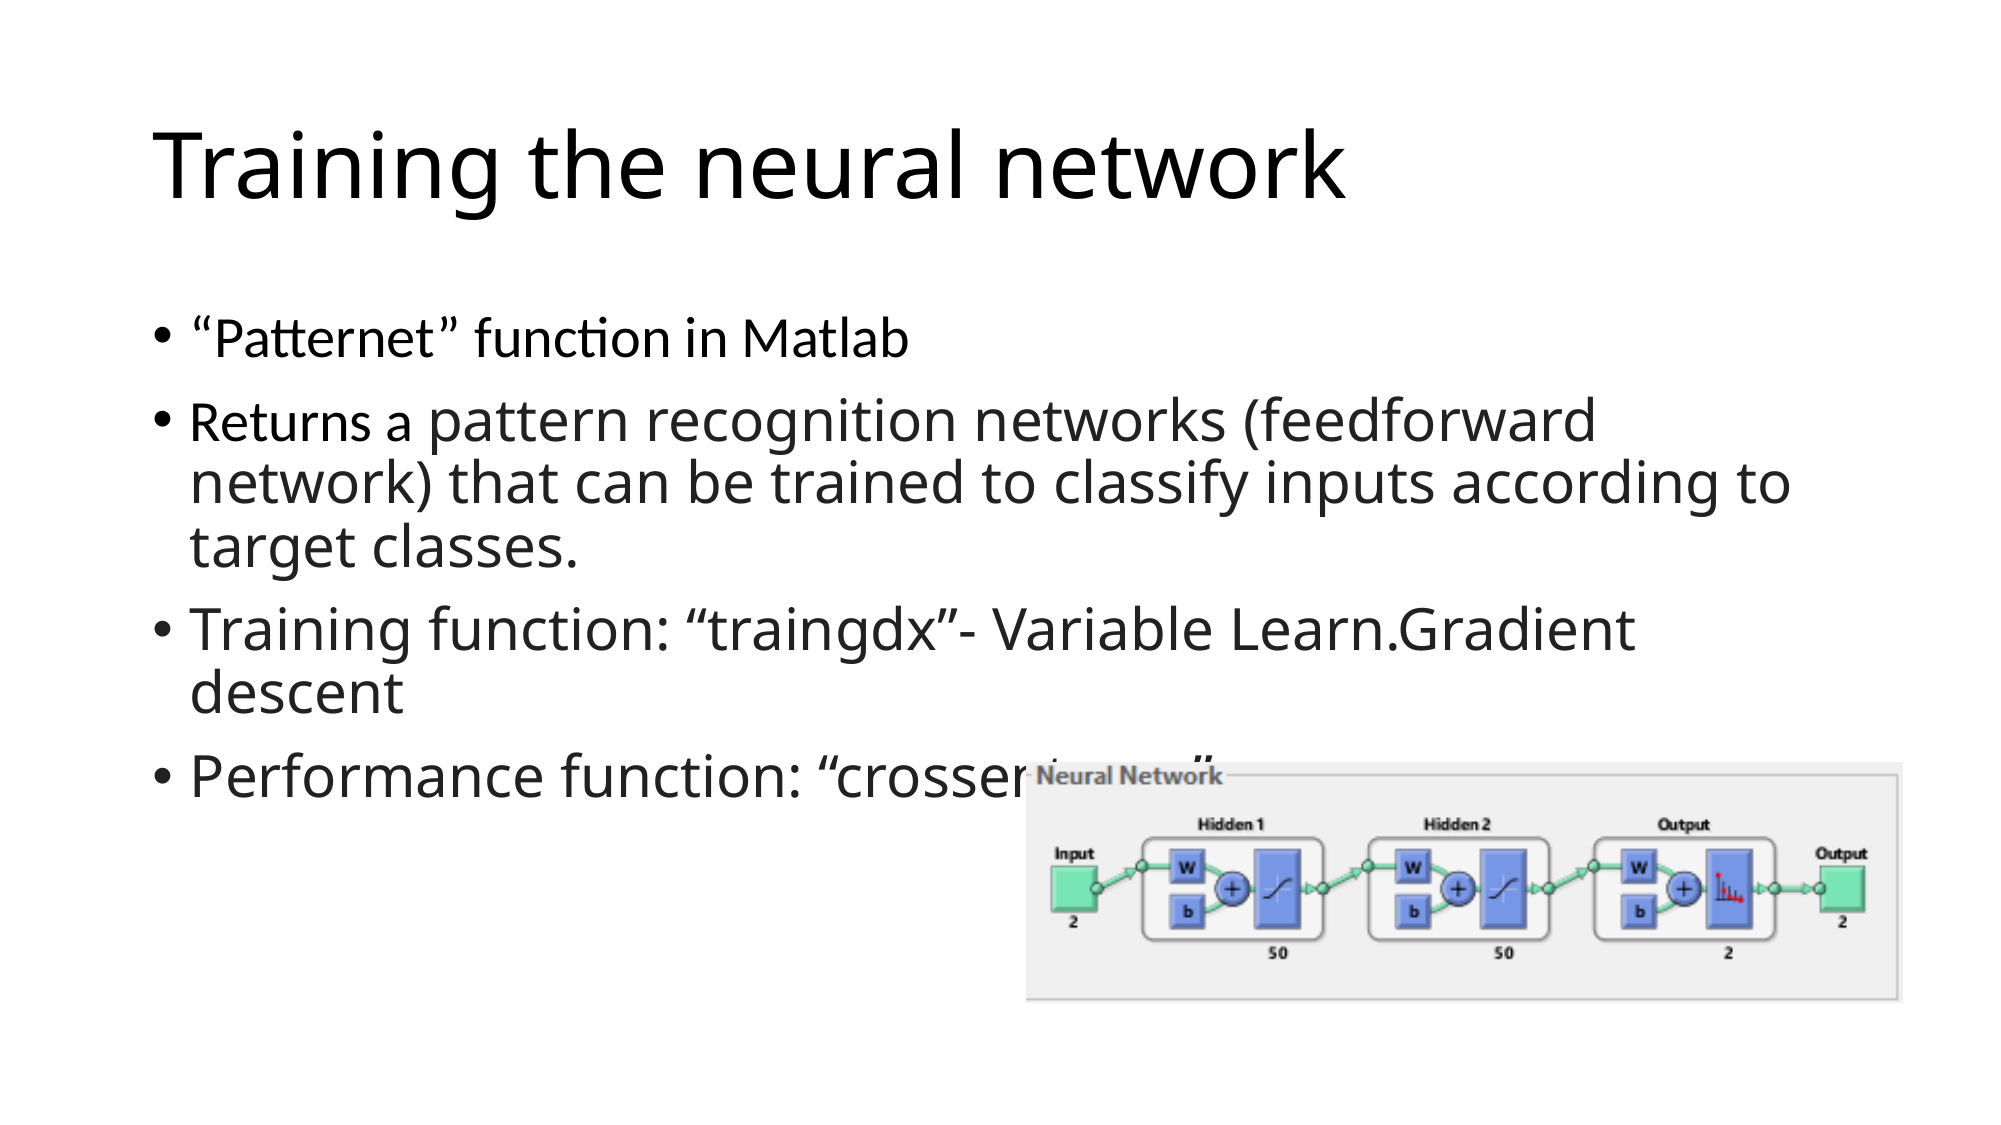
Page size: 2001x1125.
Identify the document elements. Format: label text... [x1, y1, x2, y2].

picture [1026, 762, 1903, 1003]
title Training the neural network [137, 59, 1863, 278]
list “Patternet” function in Matlab Returns a pattern recognition networks (feedforward network) that can be trained to classify inputs according to target classes. Training function: “traingdx”- Variable Learn.Gradient descent Performance function: “crossentropy” [137, 299, 1863, 1014]
